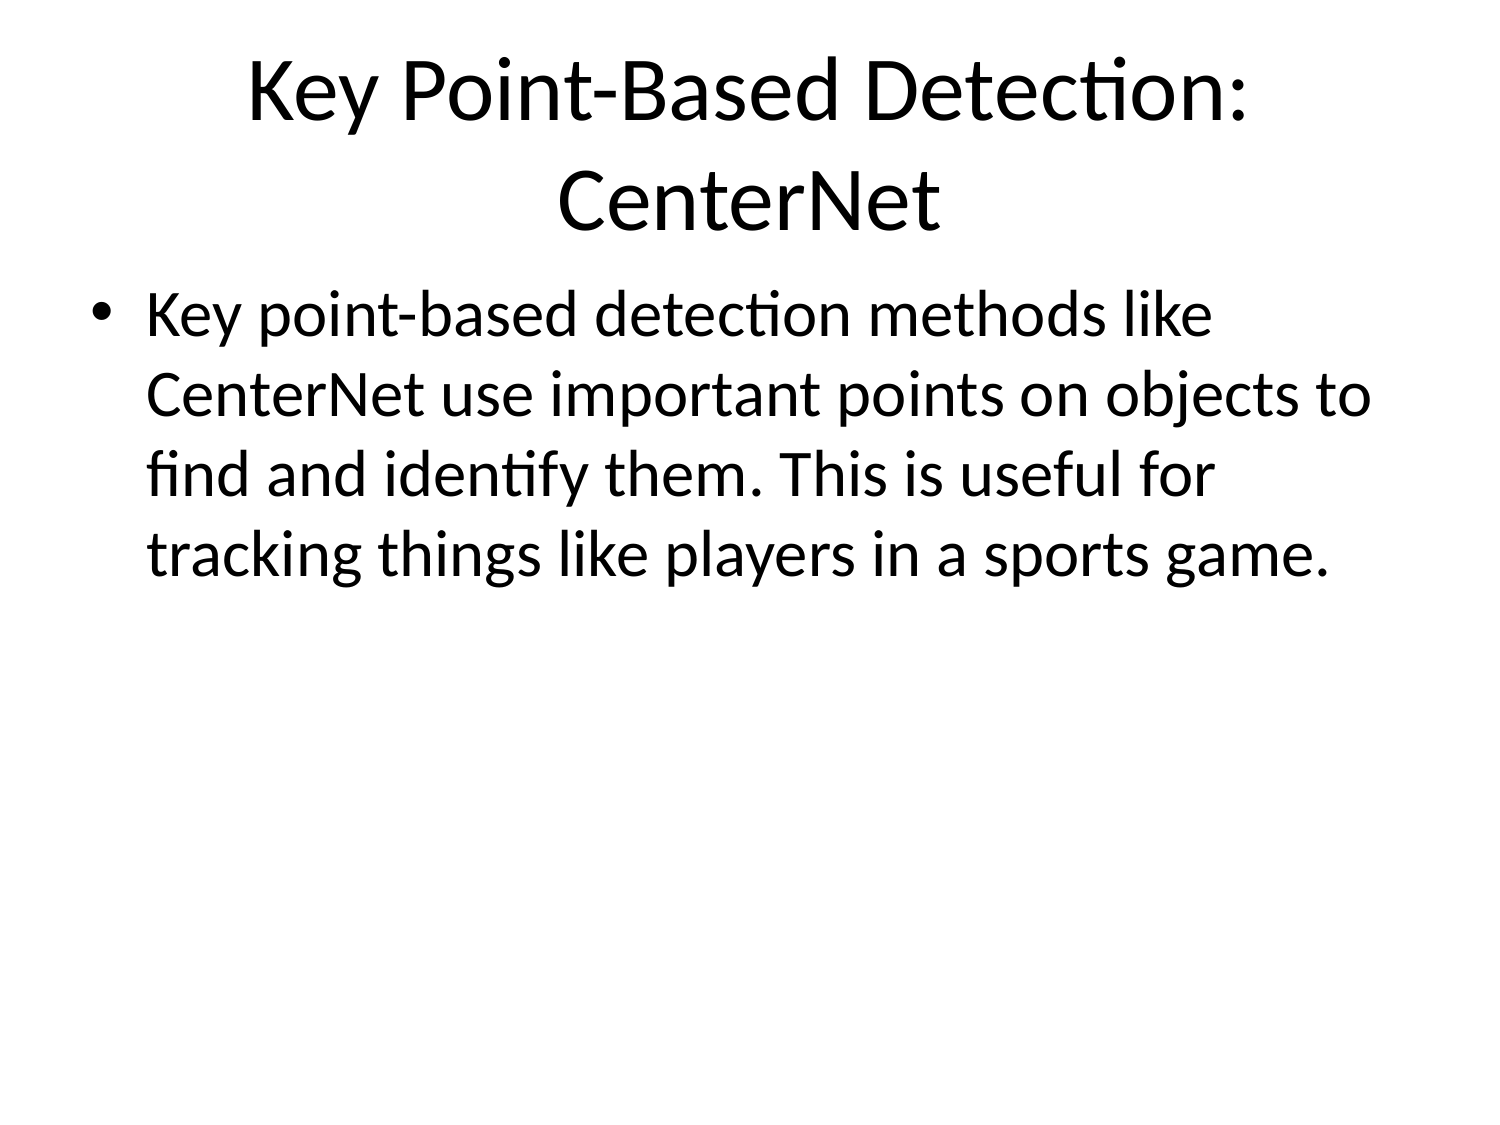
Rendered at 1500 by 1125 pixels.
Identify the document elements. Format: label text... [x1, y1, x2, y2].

list Key point-based detection methods like CenterNet use important points on objects to find and identify them. This is useful for tracking things like players in a sports game. [75, 262, 1425, 1005]
title Key Point-Based Detection: CenterNet [75, 45, 1425, 233]
